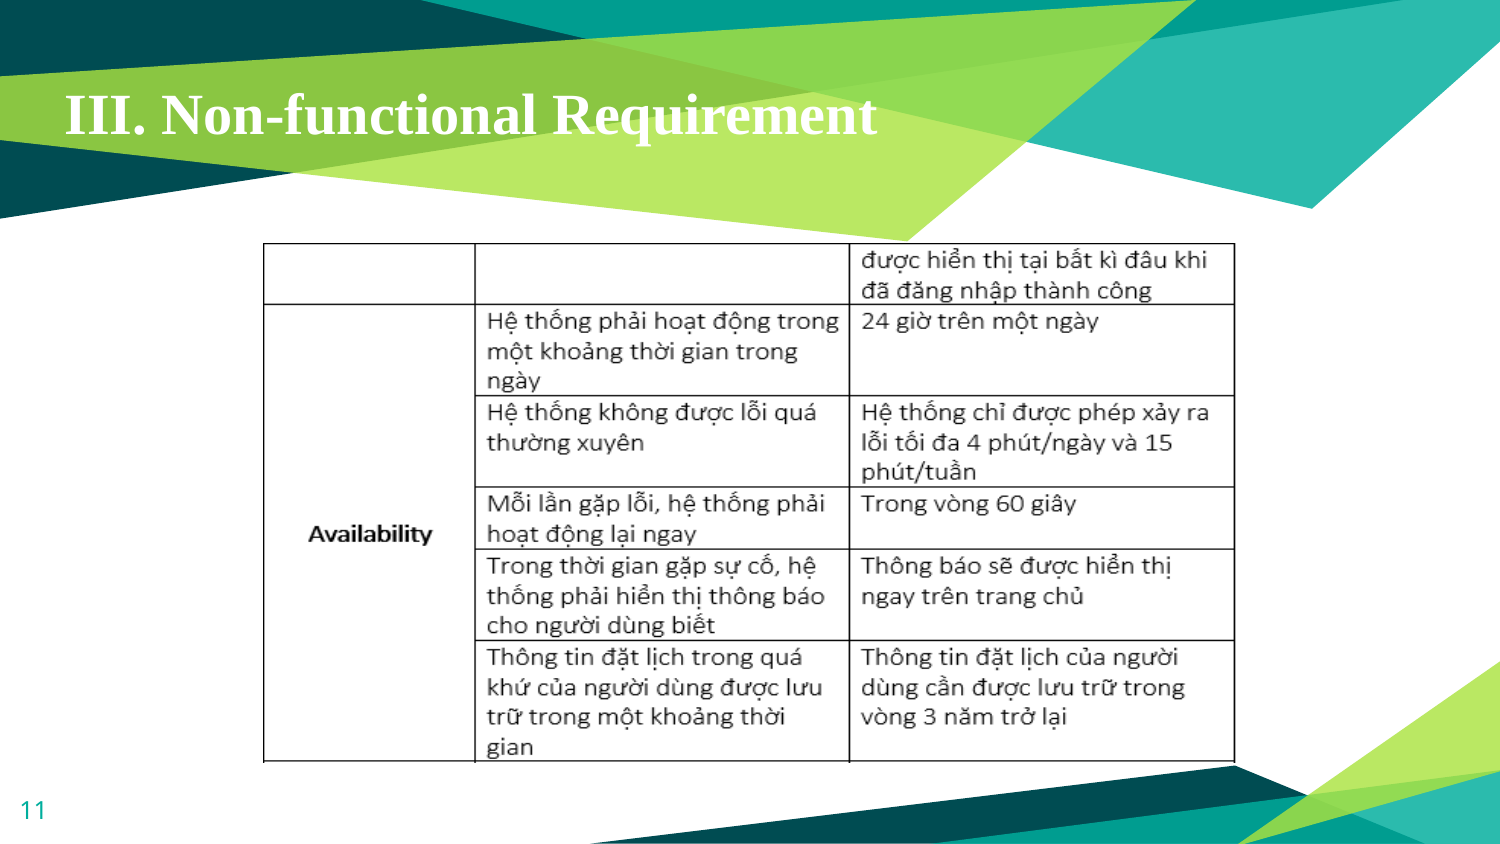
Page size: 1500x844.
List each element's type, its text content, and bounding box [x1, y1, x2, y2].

title III. Non-functional Requirement [49, 61, 1259, 202]
slide_number 11 [4, 779, 95, 844]
picture [263, 242, 1237, 763]
